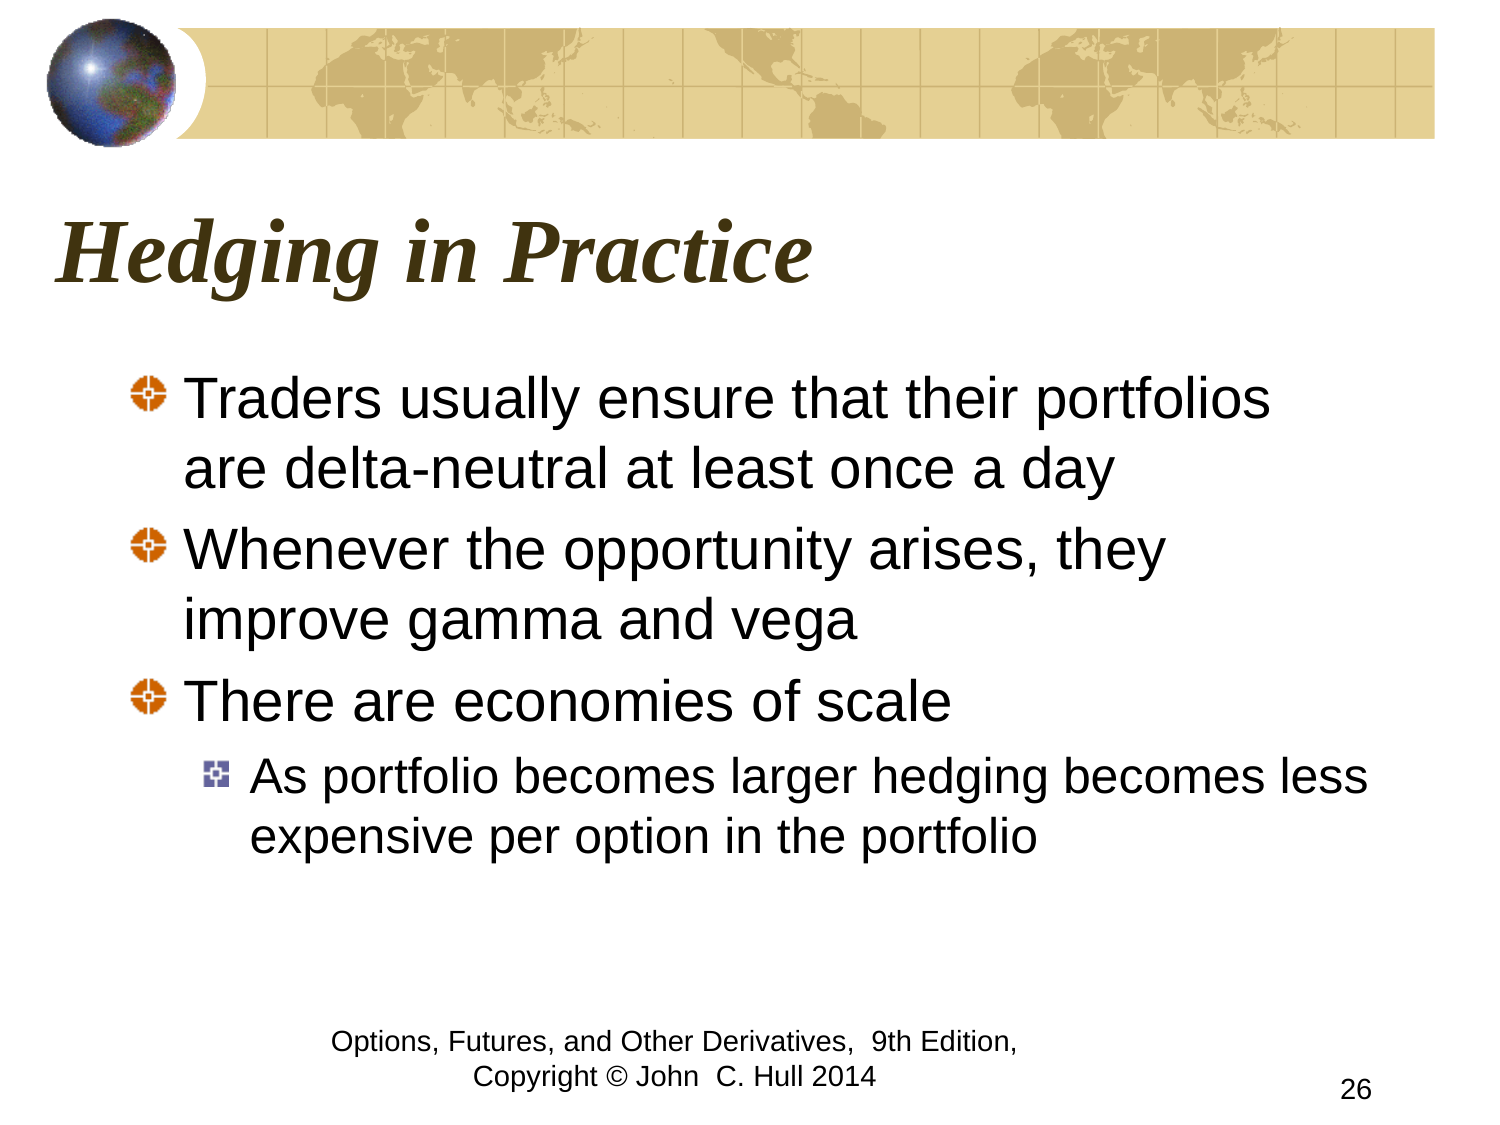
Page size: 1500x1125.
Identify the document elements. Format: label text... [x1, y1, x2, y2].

title Hedging in Practice [40, 152, 1316, 341]
list Traders usually ensure that their portfolios are delta-neutral at least once a day Whenever the opportunity arises, they improve gamma and vega There are economies of scale As portfolio becomes larger hedging becomes less expensive per option in the portfolio [112, 352, 1388, 1028]
picture [127, 374, 169, 416]
slide_number 26 [1074, 1037, 1388, 1113]
picture [42, 14, 190, 151]
picture [127, 677, 169, 719]
footer Options, Futures, and Other Derivatives, 9th Edition, Copyright © John C. Hull 2014 [262, 1024, 1088, 1101]
picture [202, 759, 229, 787]
picture [127, 526, 169, 567]
